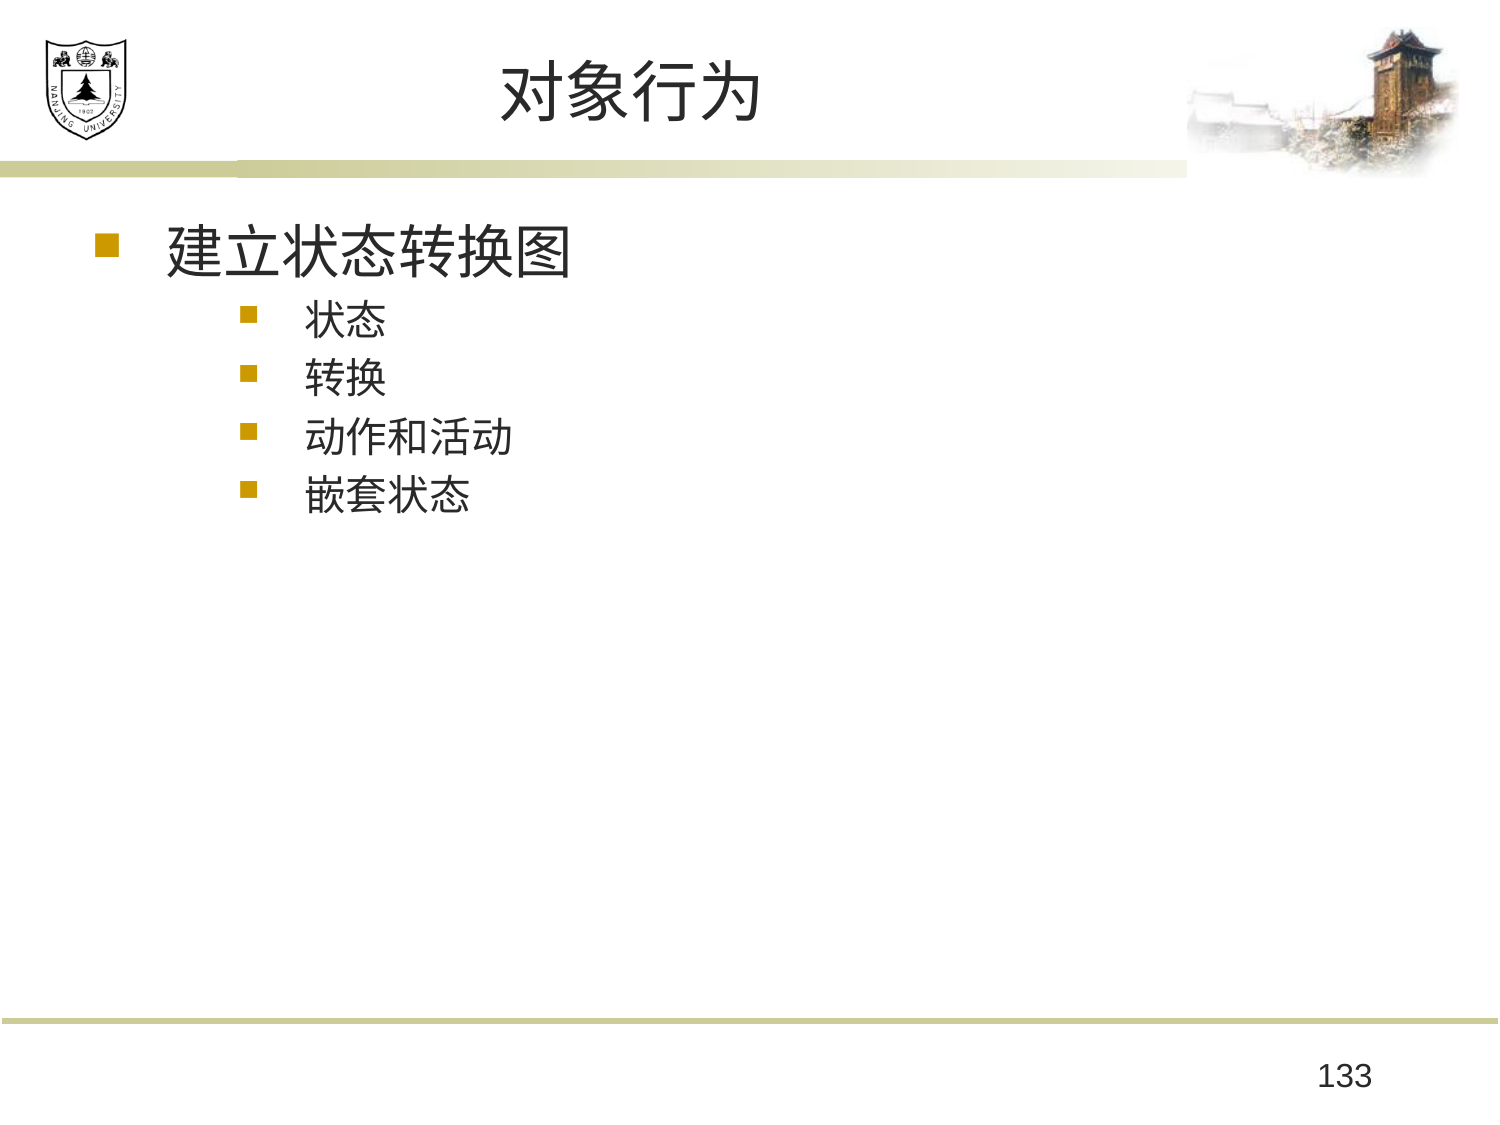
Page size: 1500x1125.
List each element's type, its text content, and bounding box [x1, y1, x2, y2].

list 建立状态转换图 状态 转换 动作和活动 嵌套状态 [76, 208, 1413, 964]
slide_number 133 [1234, 1046, 1388, 1107]
title 对象行为 [171, 42, 1093, 138]
picture [41, 36, 131, 143]
picture [2, 1018, 1498, 1024]
picture [1187, 27, 1459, 178]
